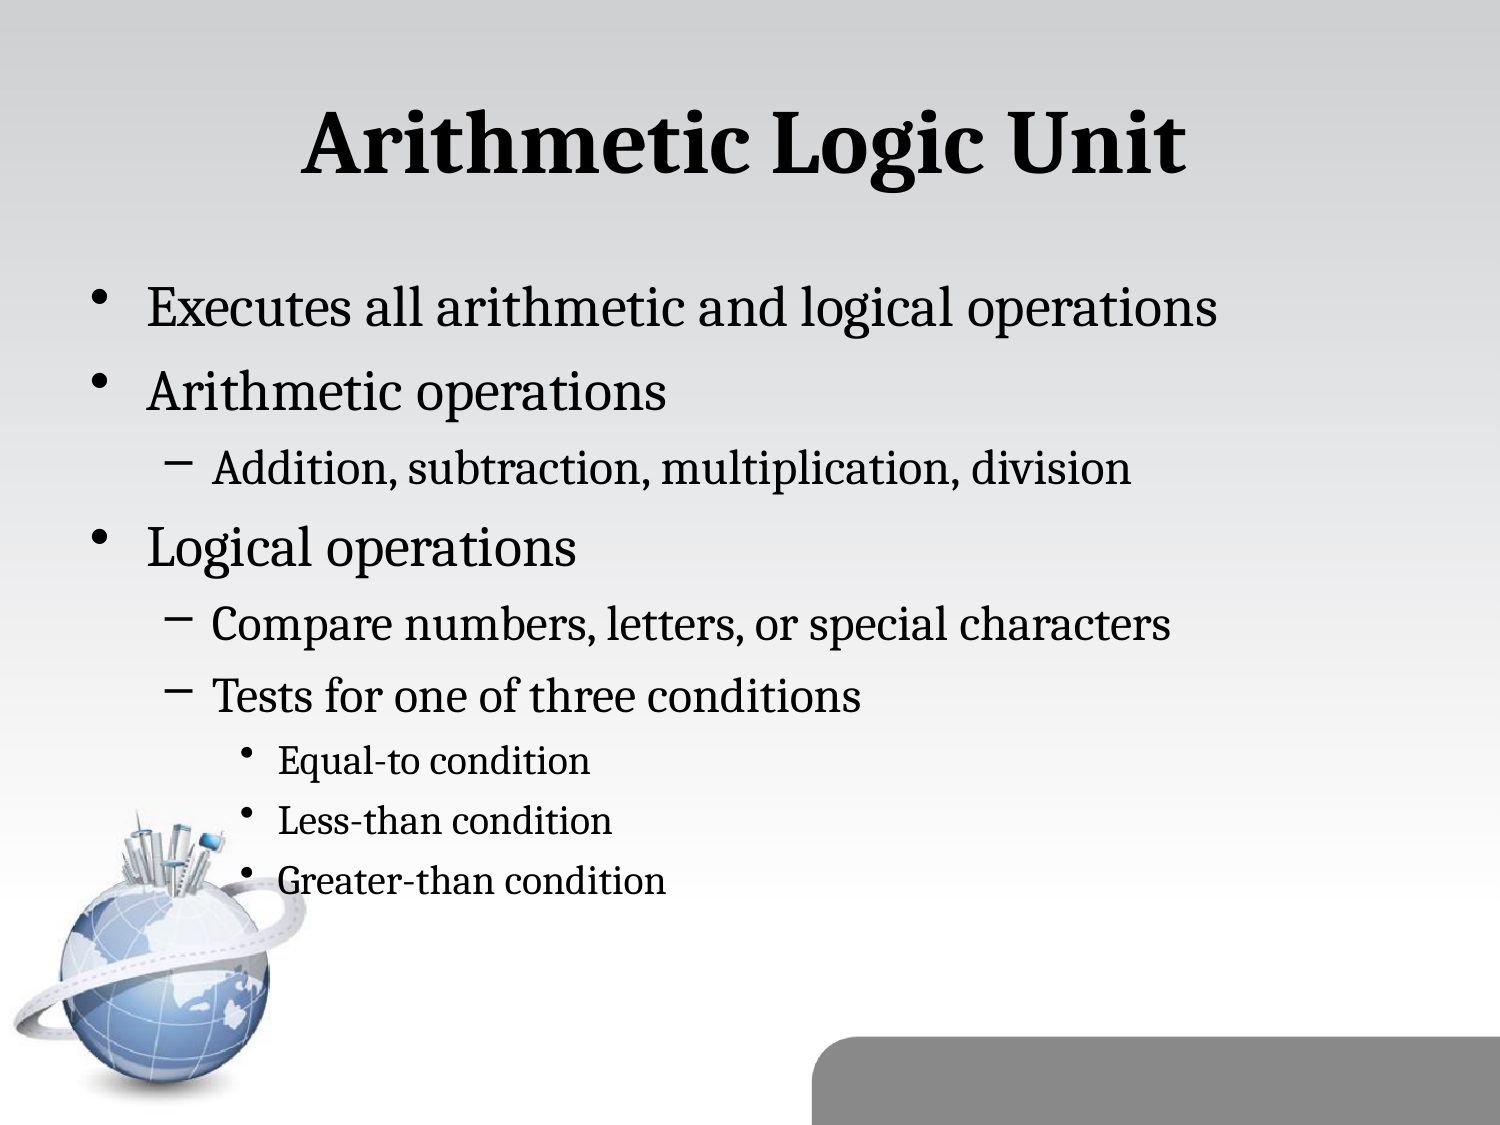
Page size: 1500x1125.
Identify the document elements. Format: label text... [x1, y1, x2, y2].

title Arithmetic Logic Unit [299, 79, 1202, 252]
text_box Executes all arithmetic and logical operations Arithmetic operations Addition, subtraction, multiplication, division Logical operations Compare numbers, letters, or special characters Tests for one of three conditions Equal-to condition Less-than condition Greater-than condition [87, 252, 1277, 903]
picture [0, 0, 1500, 1125]
